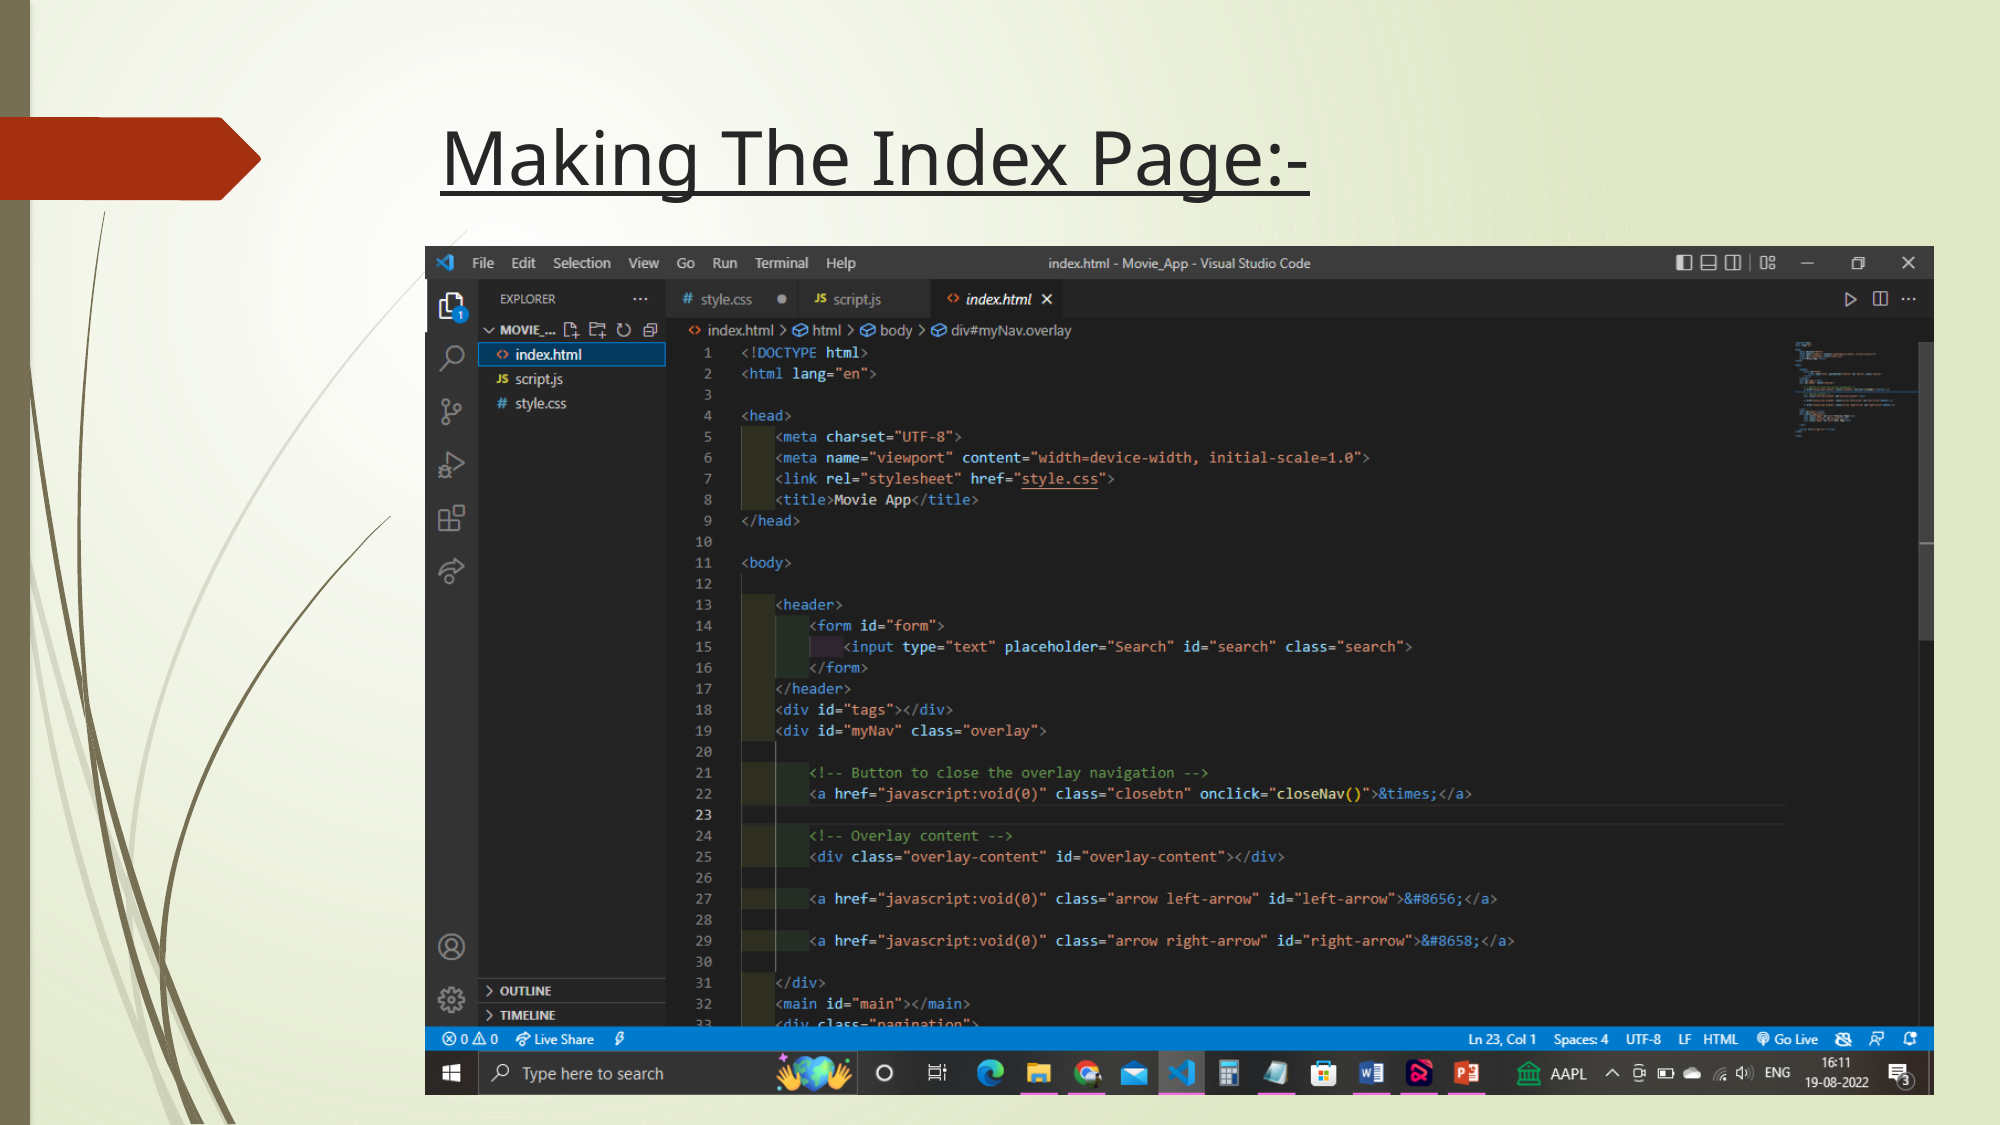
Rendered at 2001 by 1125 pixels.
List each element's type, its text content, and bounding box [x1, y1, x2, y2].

title Making The Index Page:- [425, 102, 1888, 246]
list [425, 246, 1934, 1095]
